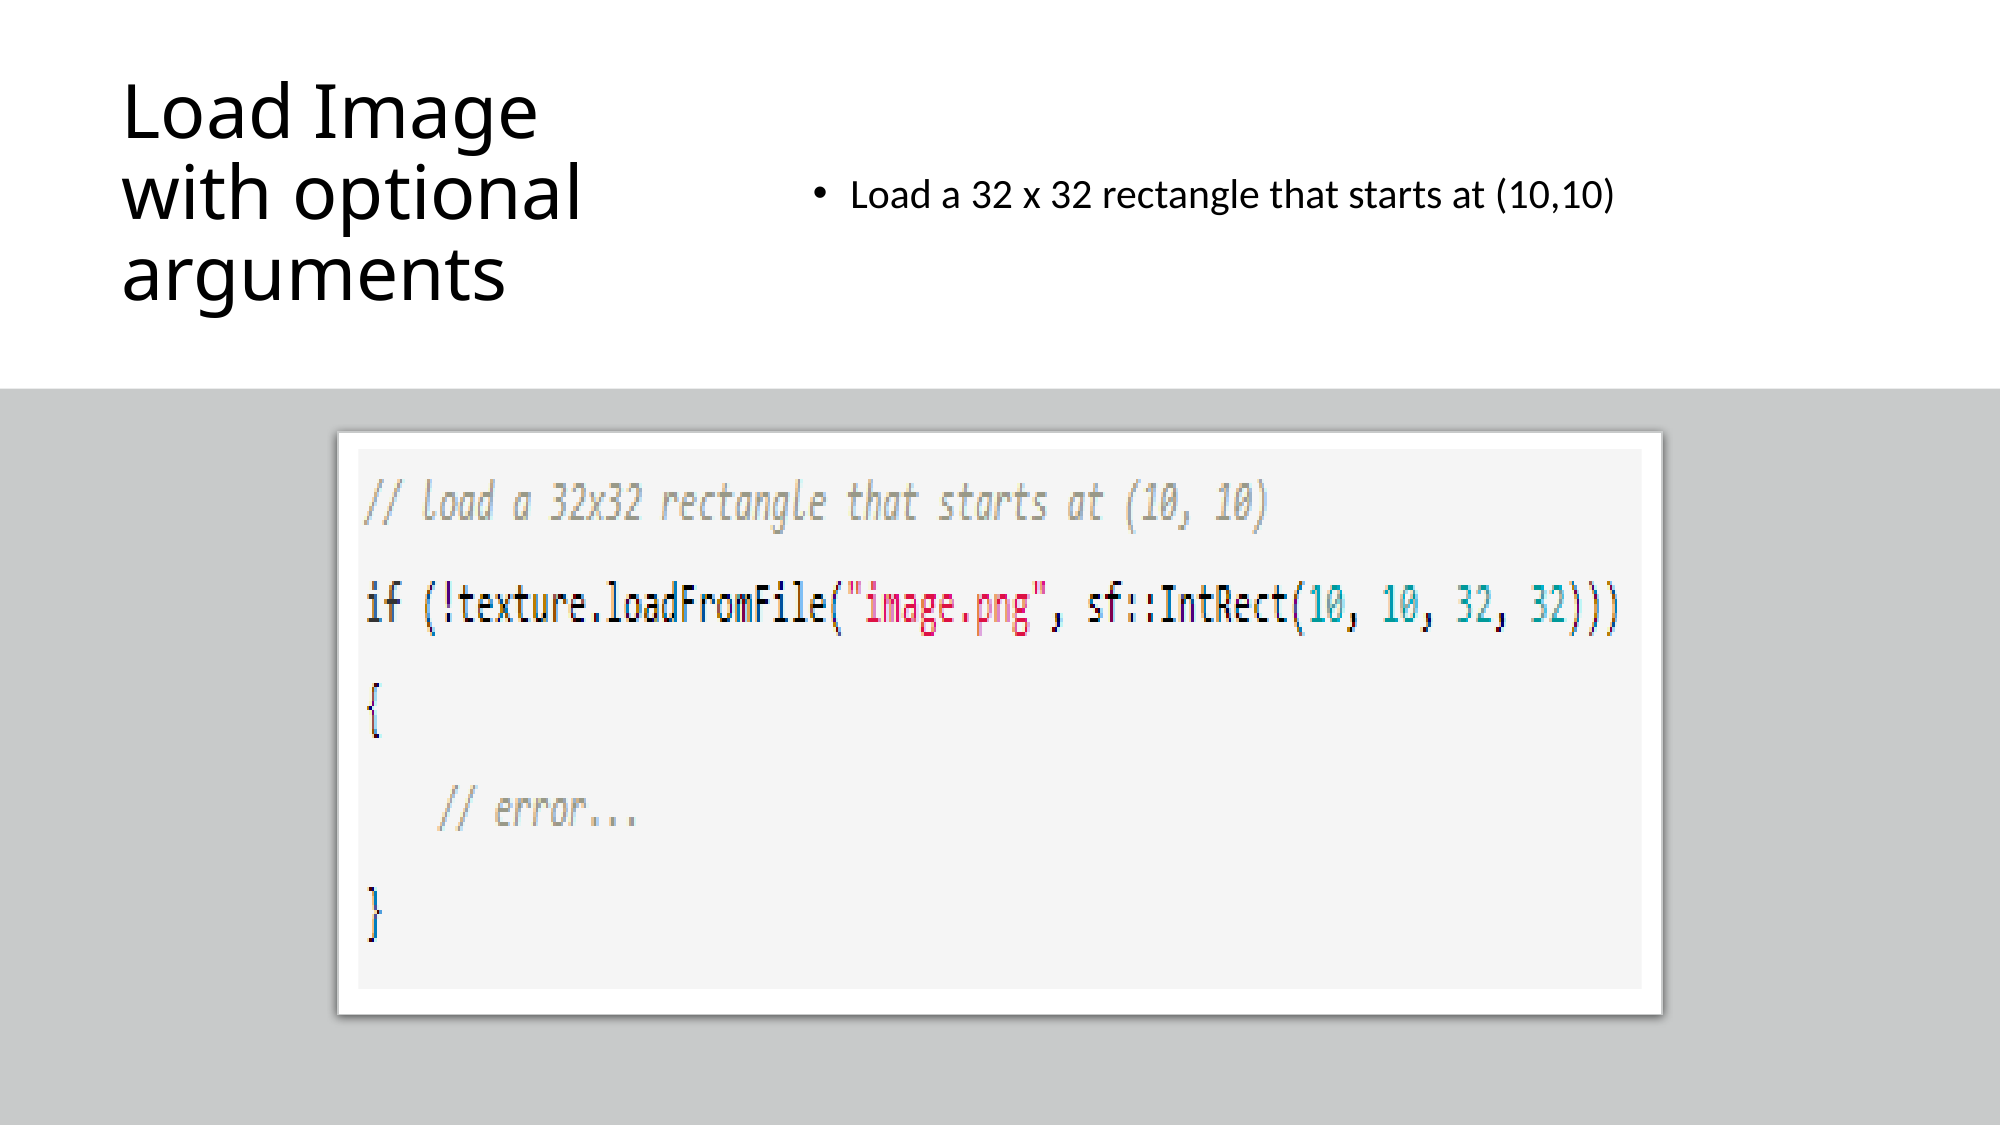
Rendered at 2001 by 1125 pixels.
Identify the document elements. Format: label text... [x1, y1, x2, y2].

text_box [337, 431, 1663, 1016]
title Load Image with optional arguments [106, 56, 719, 334]
text_box [0, 387, 2000, 1125]
list Load a 32 x 32 rectangle that starts at (10,10) [797, 56, 1893, 334]
picture [358, 449, 1642, 1097]
